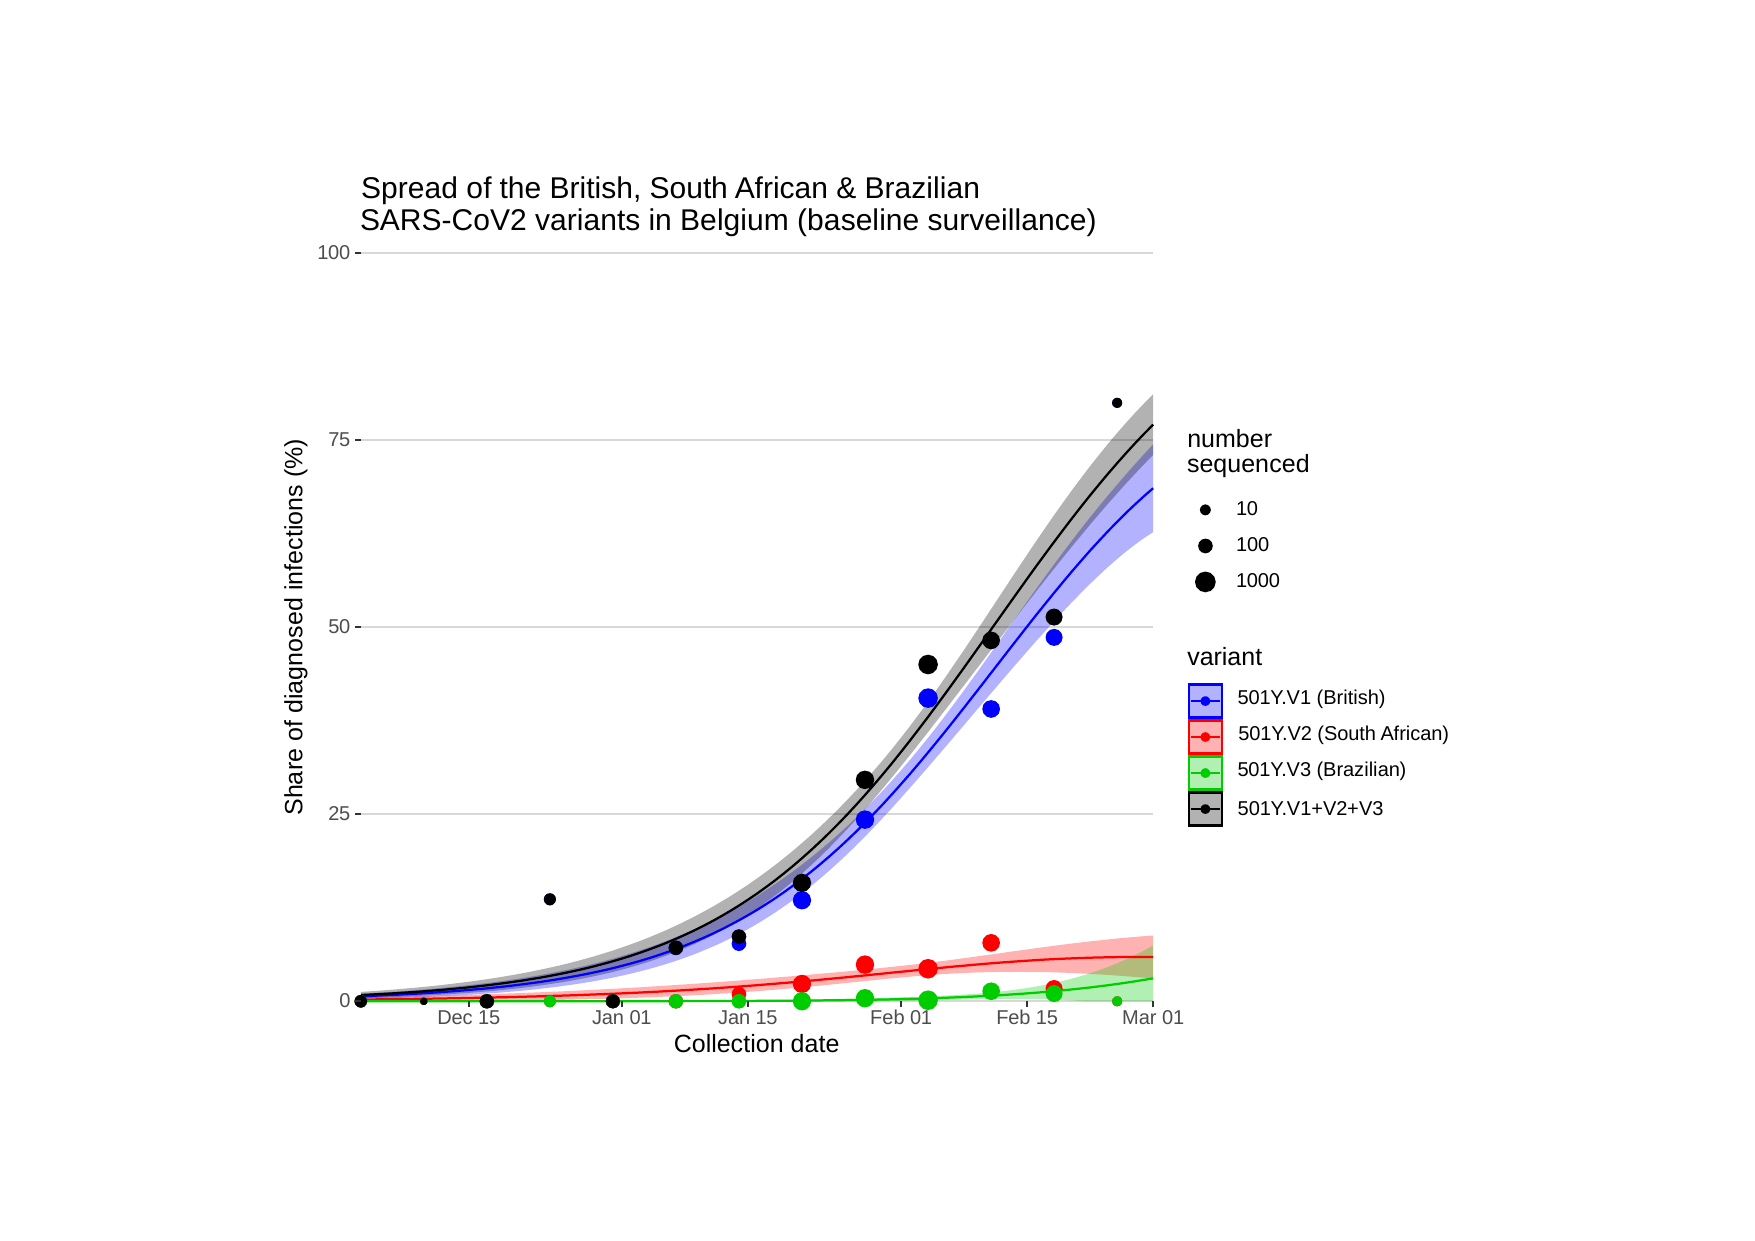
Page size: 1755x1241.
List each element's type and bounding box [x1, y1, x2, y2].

text_box [277, 169, 1478, 1071]
